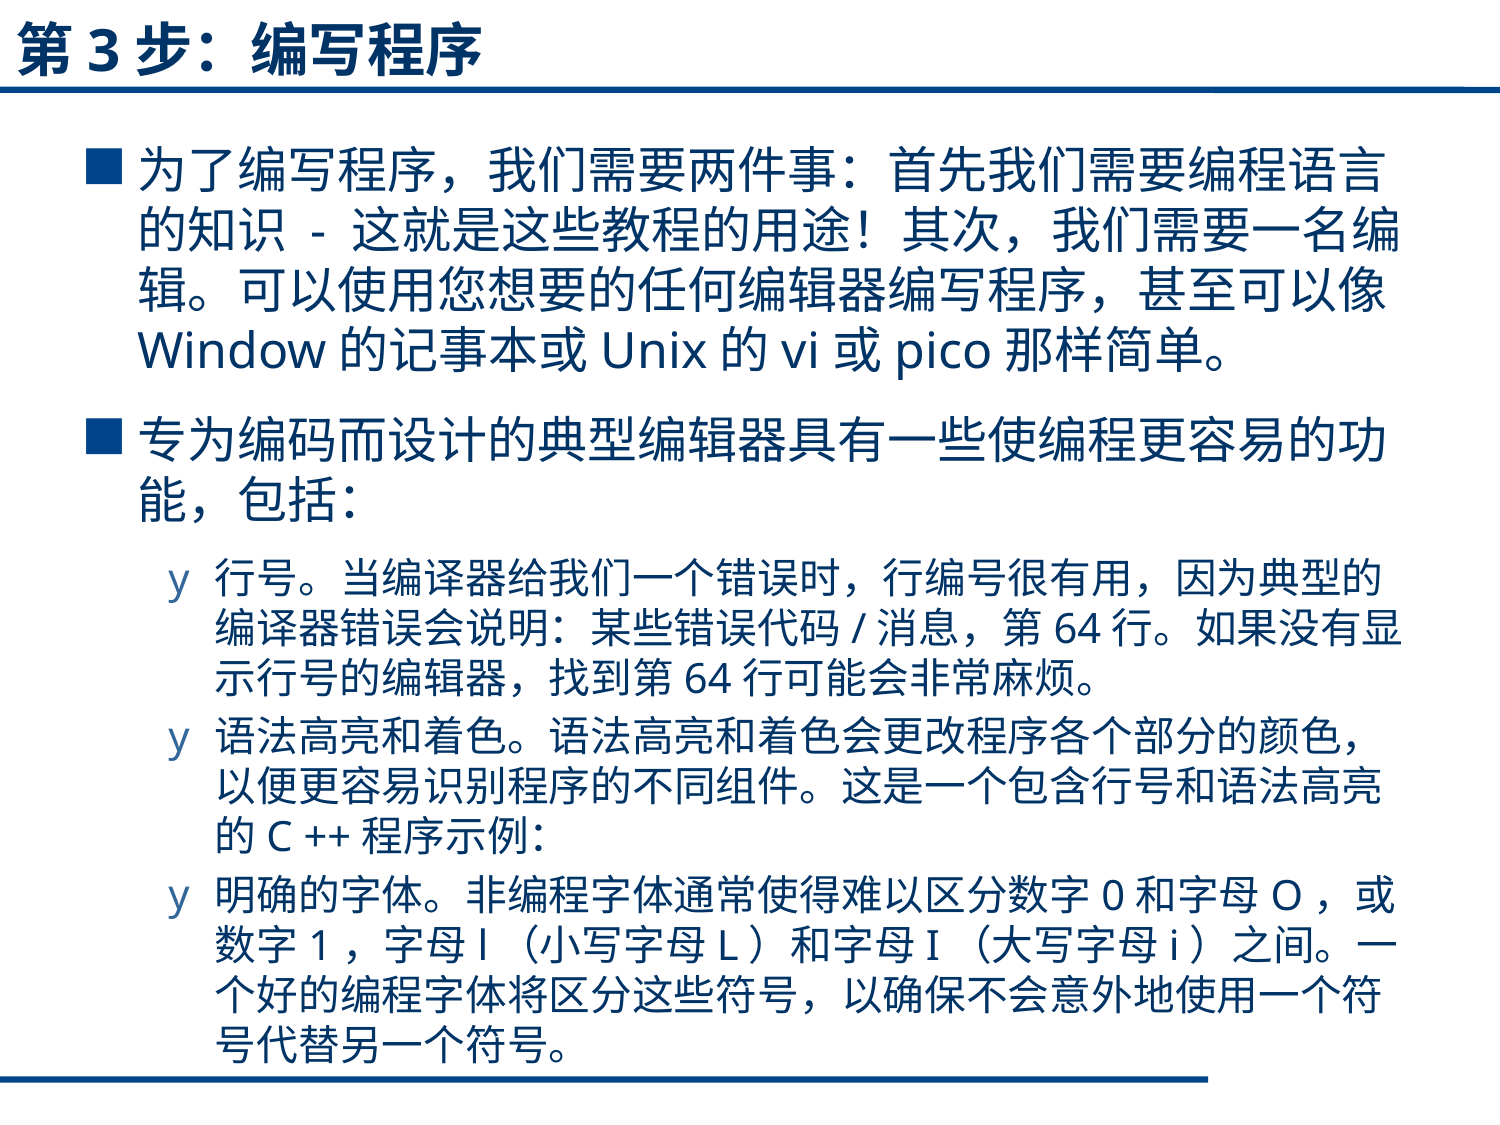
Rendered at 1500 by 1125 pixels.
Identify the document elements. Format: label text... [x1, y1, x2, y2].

title 第3步：编写程序 [0, 0, 1500, 97]
list 为了编写程序，我们需要两件事：首先我们需要编程语言的知识 - 这就是这些教程的用途！其次，我们需要一名编辑。可以使用您想要的任何编辑器编写程序，甚至可以像Window的记事本或Unix的vi或pico那样简单。 专为编码而设计的典型编辑器具有一些使编程更容易的功能，包括： 行号。当编译器给我们一个错误时，行编号很有用，因为典型的编译器错误会说明：某些错误代码/消息，第64行。如果没有显示行号的编辑器，找到第64行可能会非常麻烦。 语法高亮和着色。语法高亮和着色会更改程序各个部分的颜色，以便更容易识别程序的不同组件。这是一个包含行号和语法高亮的C ++程序示例： 明确的字体。非编程字体通常使得难以区分数字0和字母O，或数字1，字母l（小写字母L）和字母I（大写字母i）之间。一个好的编程字体将区分这些符号，以确保不会意外地使用一个符号代替另一个符号。 在C ++中，您的程序通常称为name.cpp，其中name替换为您为程序选择的名称（例如计算器，hi-lo等等）。该的.cpp扩展告诉编译器（和你），这是一个包含C ++指令的C ++源代码文件。请注意，有些人使用扩展名.cc而不是.cpp，但我们建议您使用.cpp。 [75, 130, 1425, 1040]
